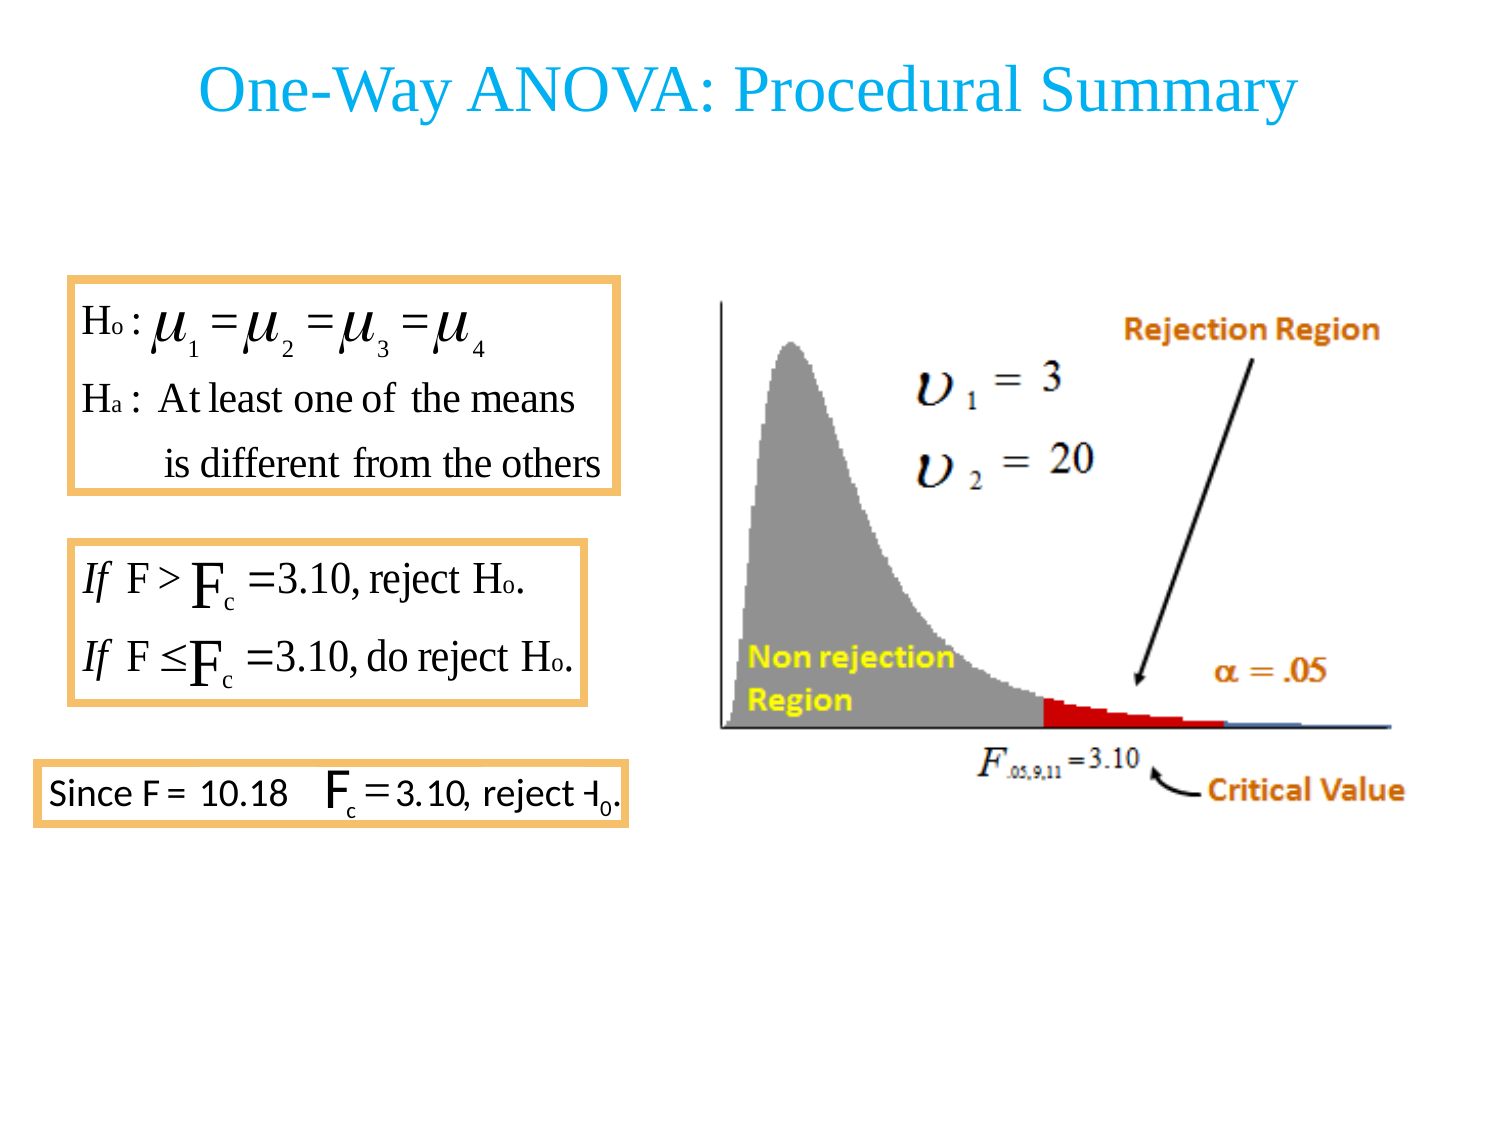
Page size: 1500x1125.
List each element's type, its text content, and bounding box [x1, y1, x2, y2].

picture [674, 274, 1452, 815]
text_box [74, 283, 613, 488]
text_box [74, 545, 581, 699]
text_box One-Way ANOVA: Procedural Summary [62, 37, 1438, 120]
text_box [37, 749, 626, 825]
